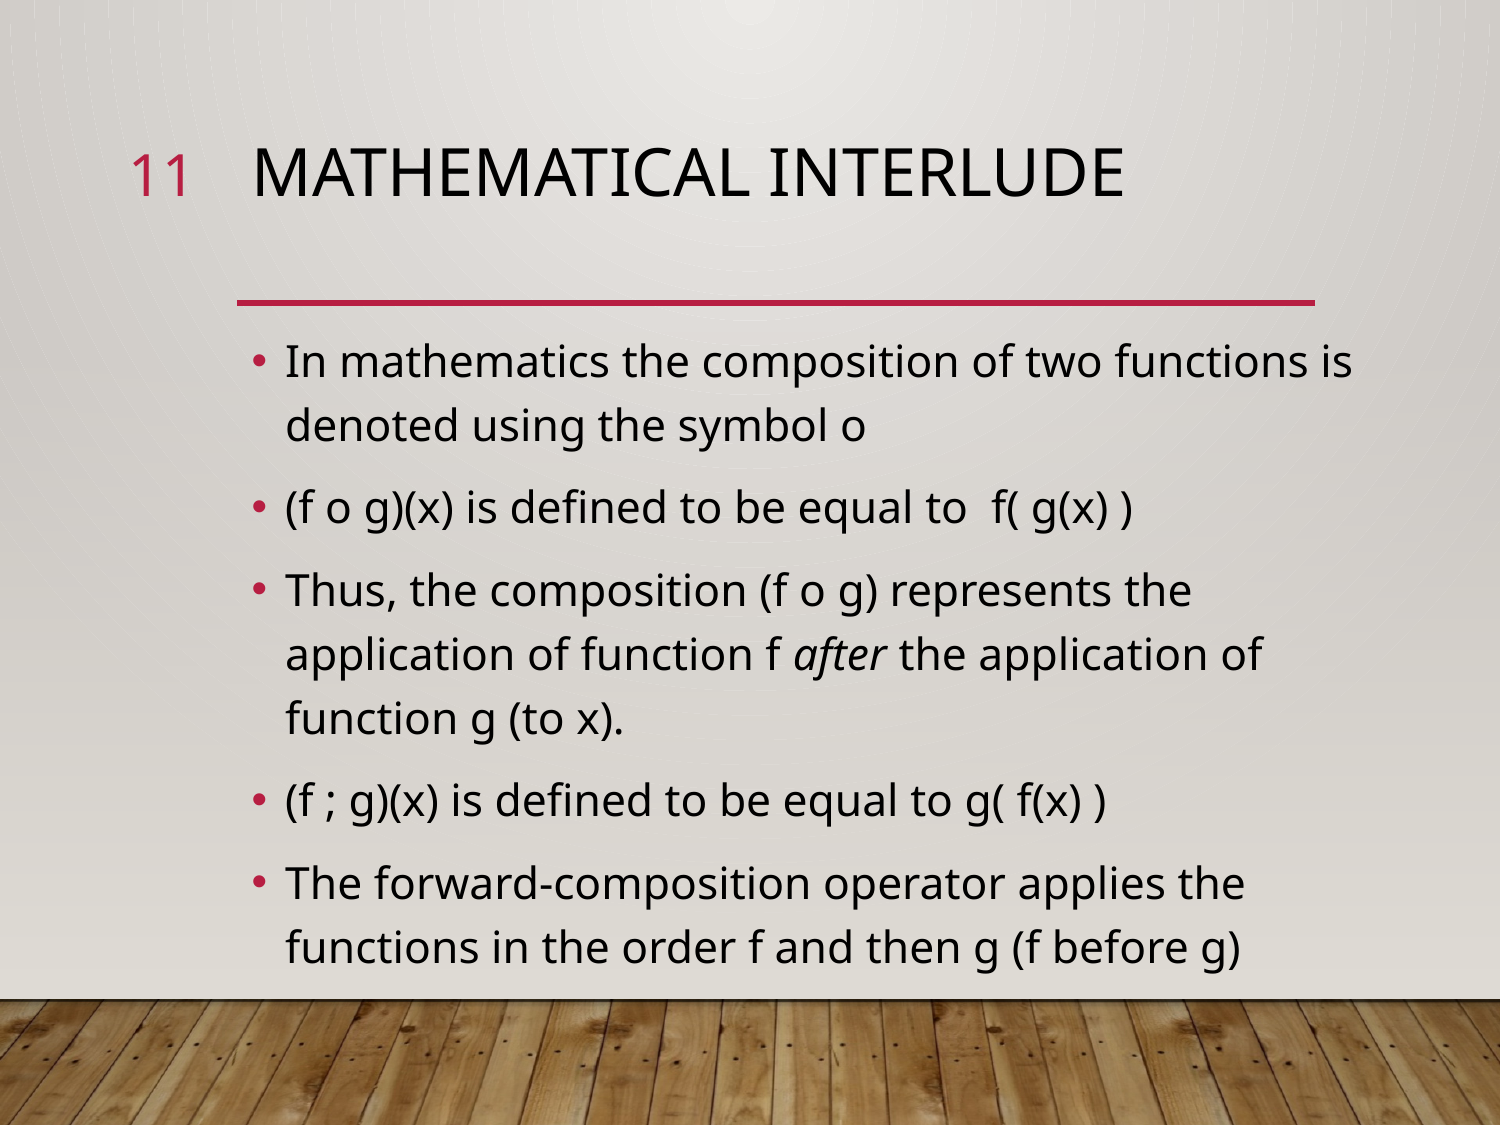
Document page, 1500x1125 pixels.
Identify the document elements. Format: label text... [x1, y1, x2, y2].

list In mathematics the composition of two functions is denoted using the symbol o (f o g)(x) is defined to be equal to f( g(x) ) Thus, the composition (f o g) represents the application of function f after the application of function g (to x). (f ; g)(x) is defined to be equal to g( f(x) ) The forward-composition operator applies the functions in the order f and then g (f before g) [236, 314, 1443, 986]
picture [0, 999, 1500, 1125]
title Mathematical interlude [236, 131, 1481, 302]
slide_number 11 [80, 131, 211, 214]
